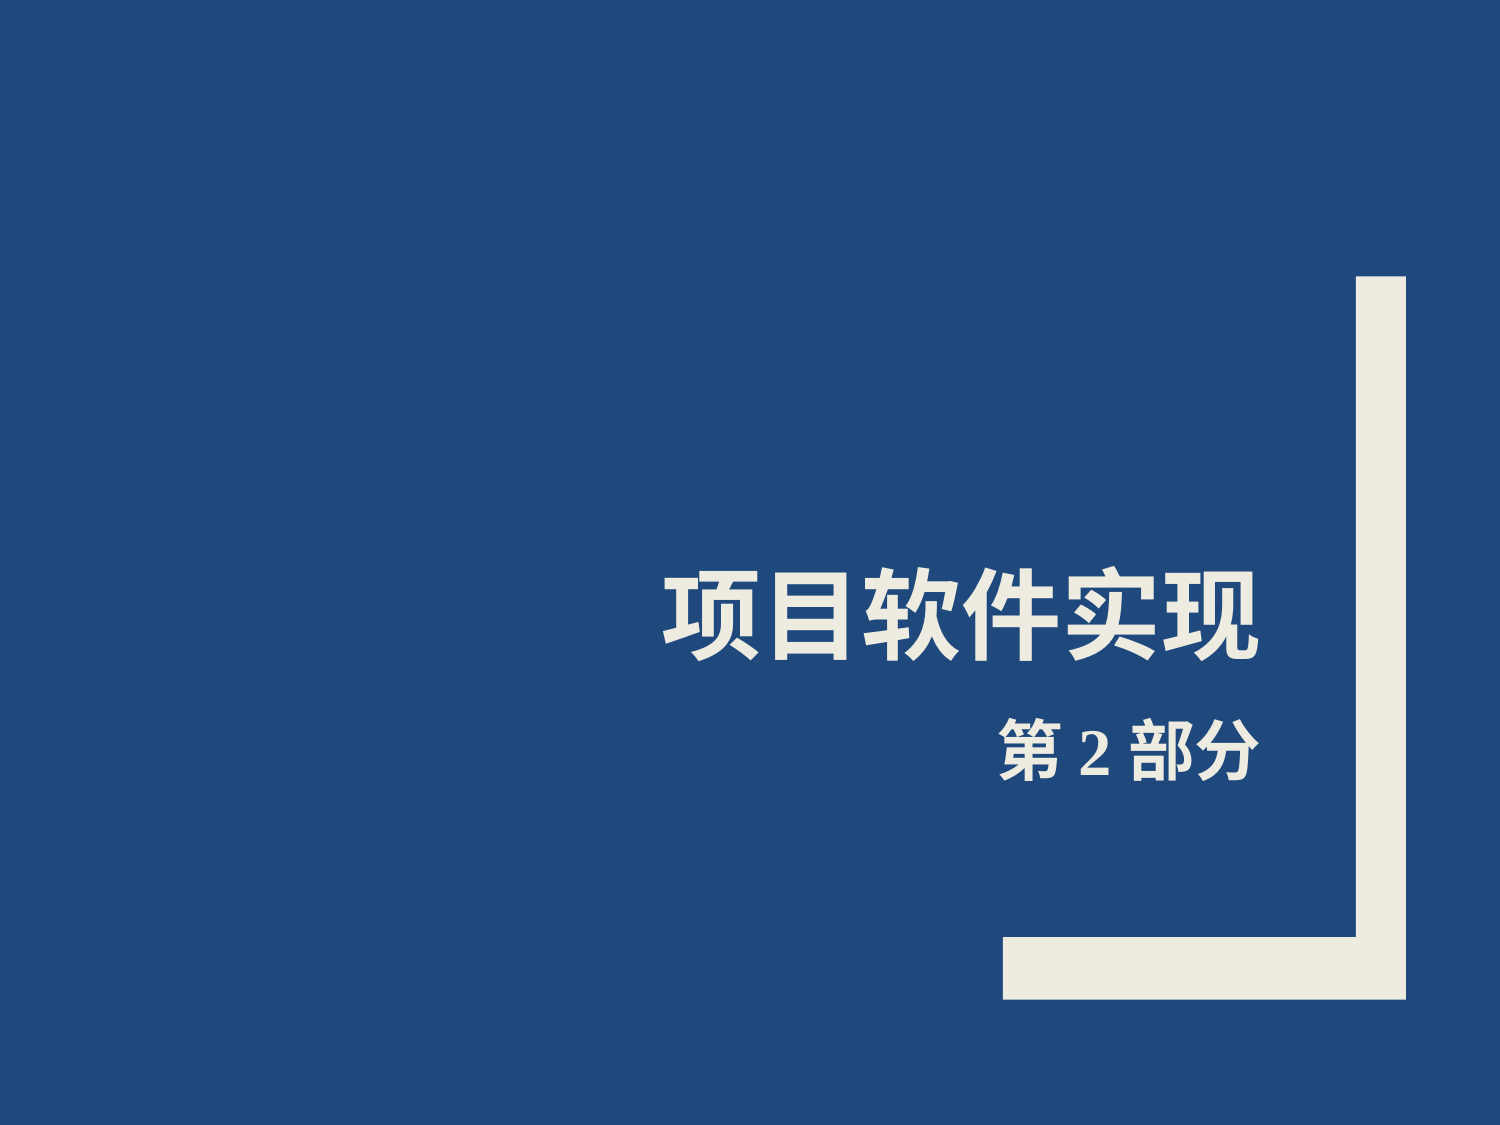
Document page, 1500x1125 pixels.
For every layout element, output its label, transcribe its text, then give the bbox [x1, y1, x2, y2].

list 第2部分 [94, 691, 1277, 880]
title 项目软件实现 [94, 213, 1277, 682]
